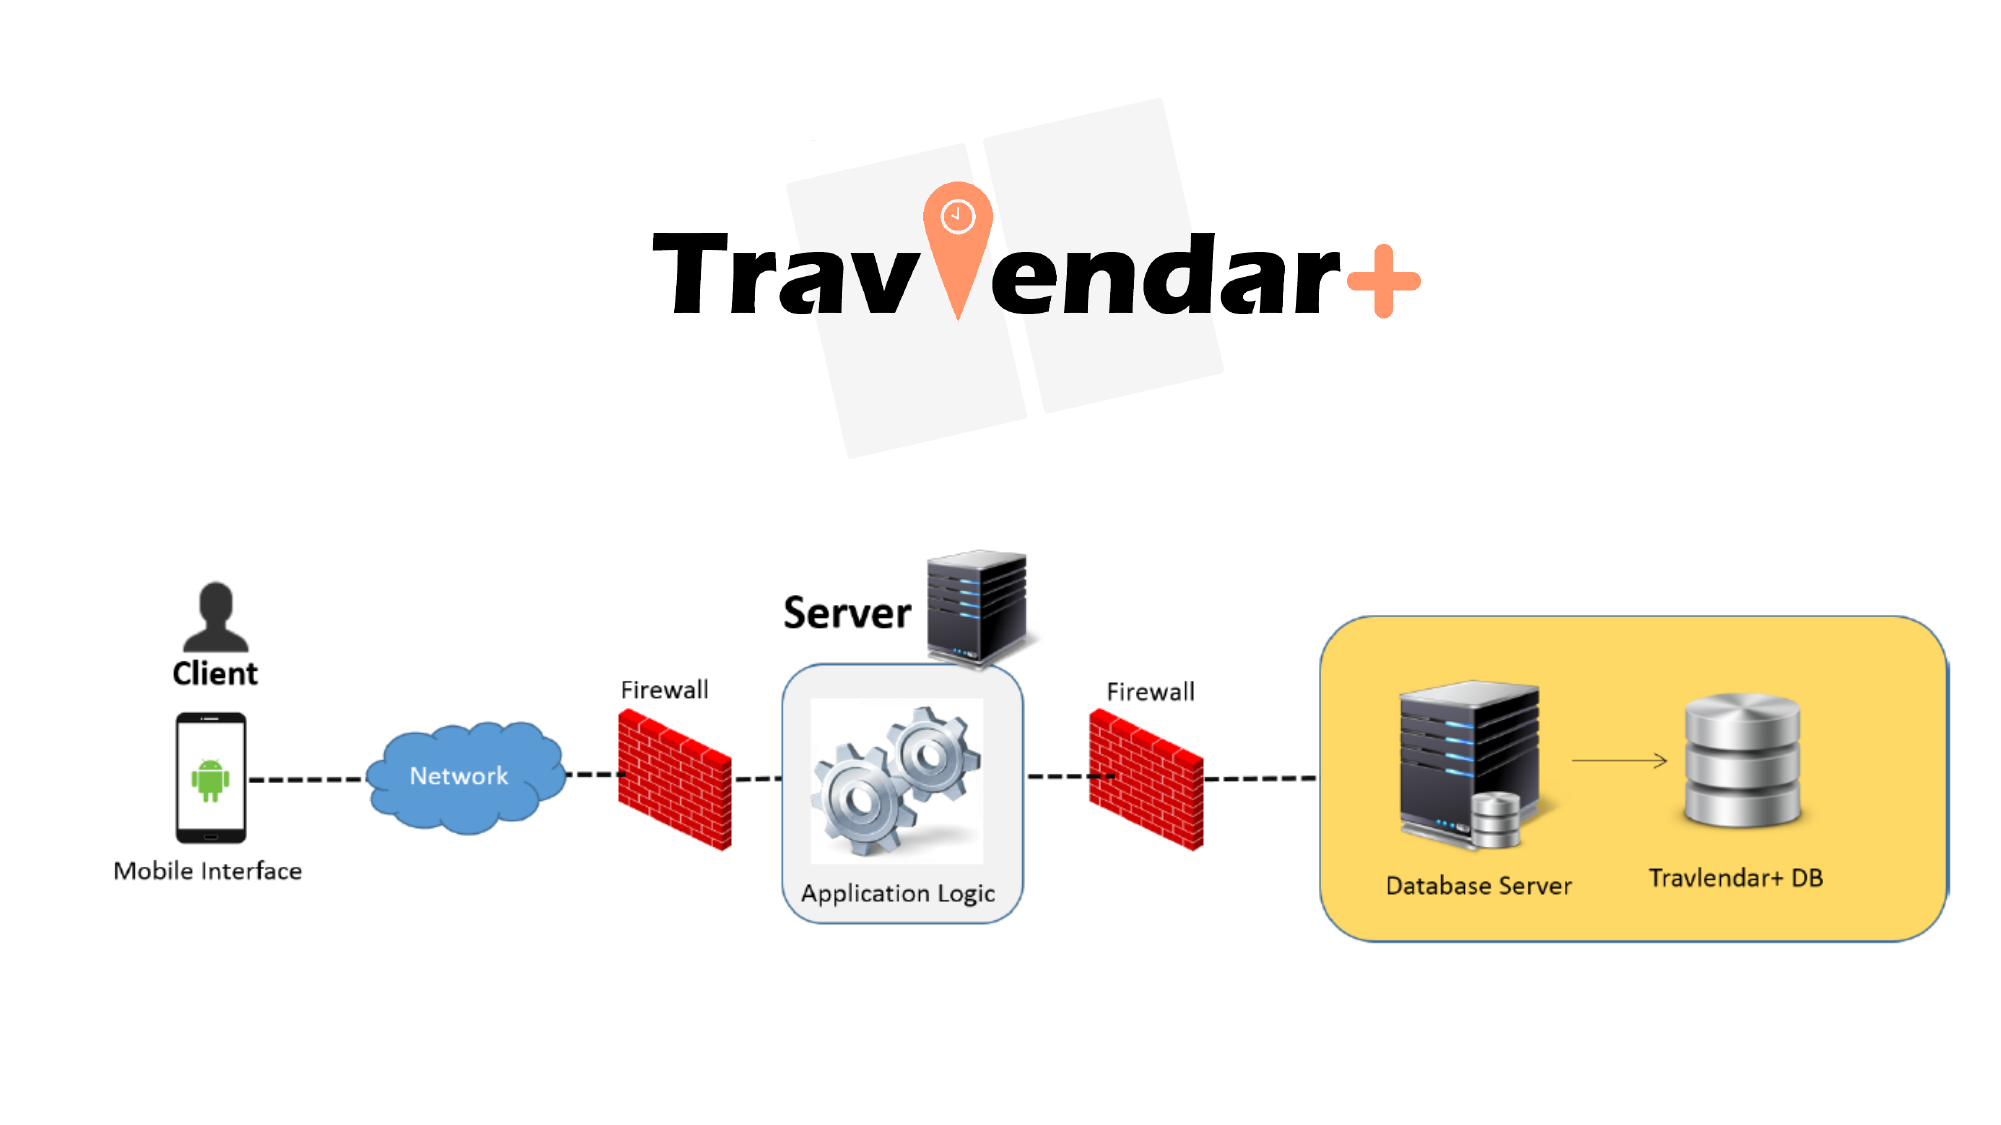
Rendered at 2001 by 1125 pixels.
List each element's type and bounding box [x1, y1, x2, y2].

picture [101, 544, 1966, 969]
picture [586, 86, 1481, 473]
